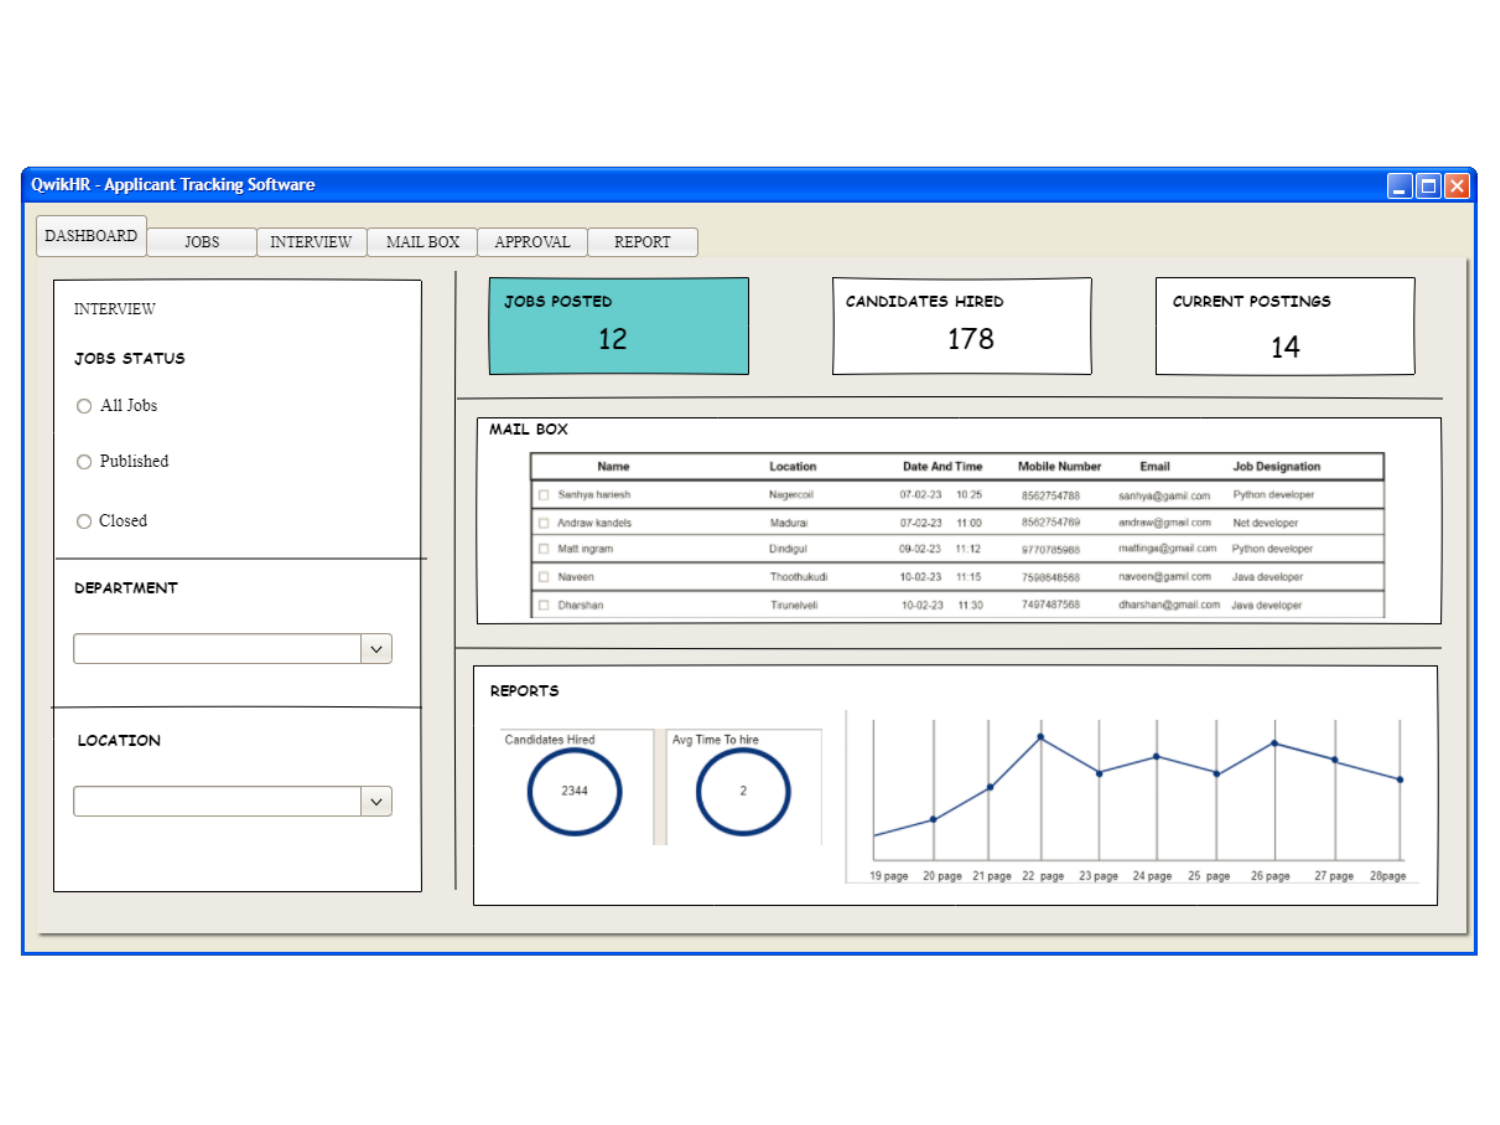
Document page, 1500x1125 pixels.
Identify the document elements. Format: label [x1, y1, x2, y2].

picture [0, 142, 1500, 983]
